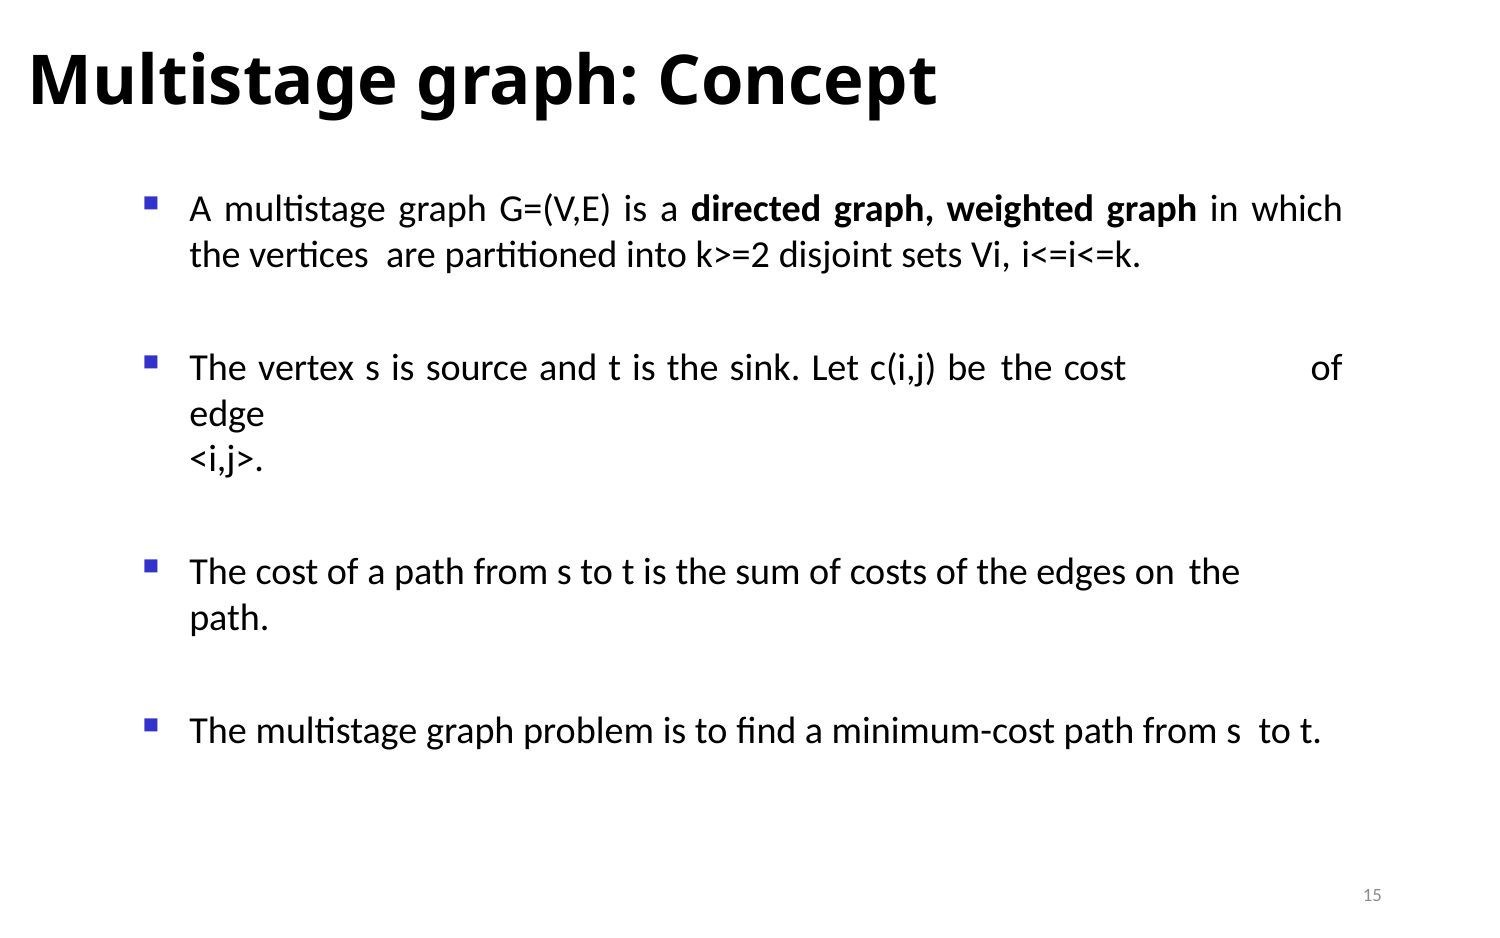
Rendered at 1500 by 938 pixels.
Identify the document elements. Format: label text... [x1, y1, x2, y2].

text_box Multistage graph: Concept [12, 18, 1307, 147]
slide_number 15 [1059, 868, 1397, 919]
text_box A multistage graph G=(V,E) is a directed graph, weighted graph in which the vertices are partitioned into k>=2 disjoint sets Vi, i<=i<=k. The vertex s is source and t is the sink. Let c(i,j) be the cost of edge <i,j>. The cost of a path from s to t is the sum of costs of the edges on the path. The multistage graph problem is to find a minimum-cost path from s to t. [140, 181, 1360, 751]
